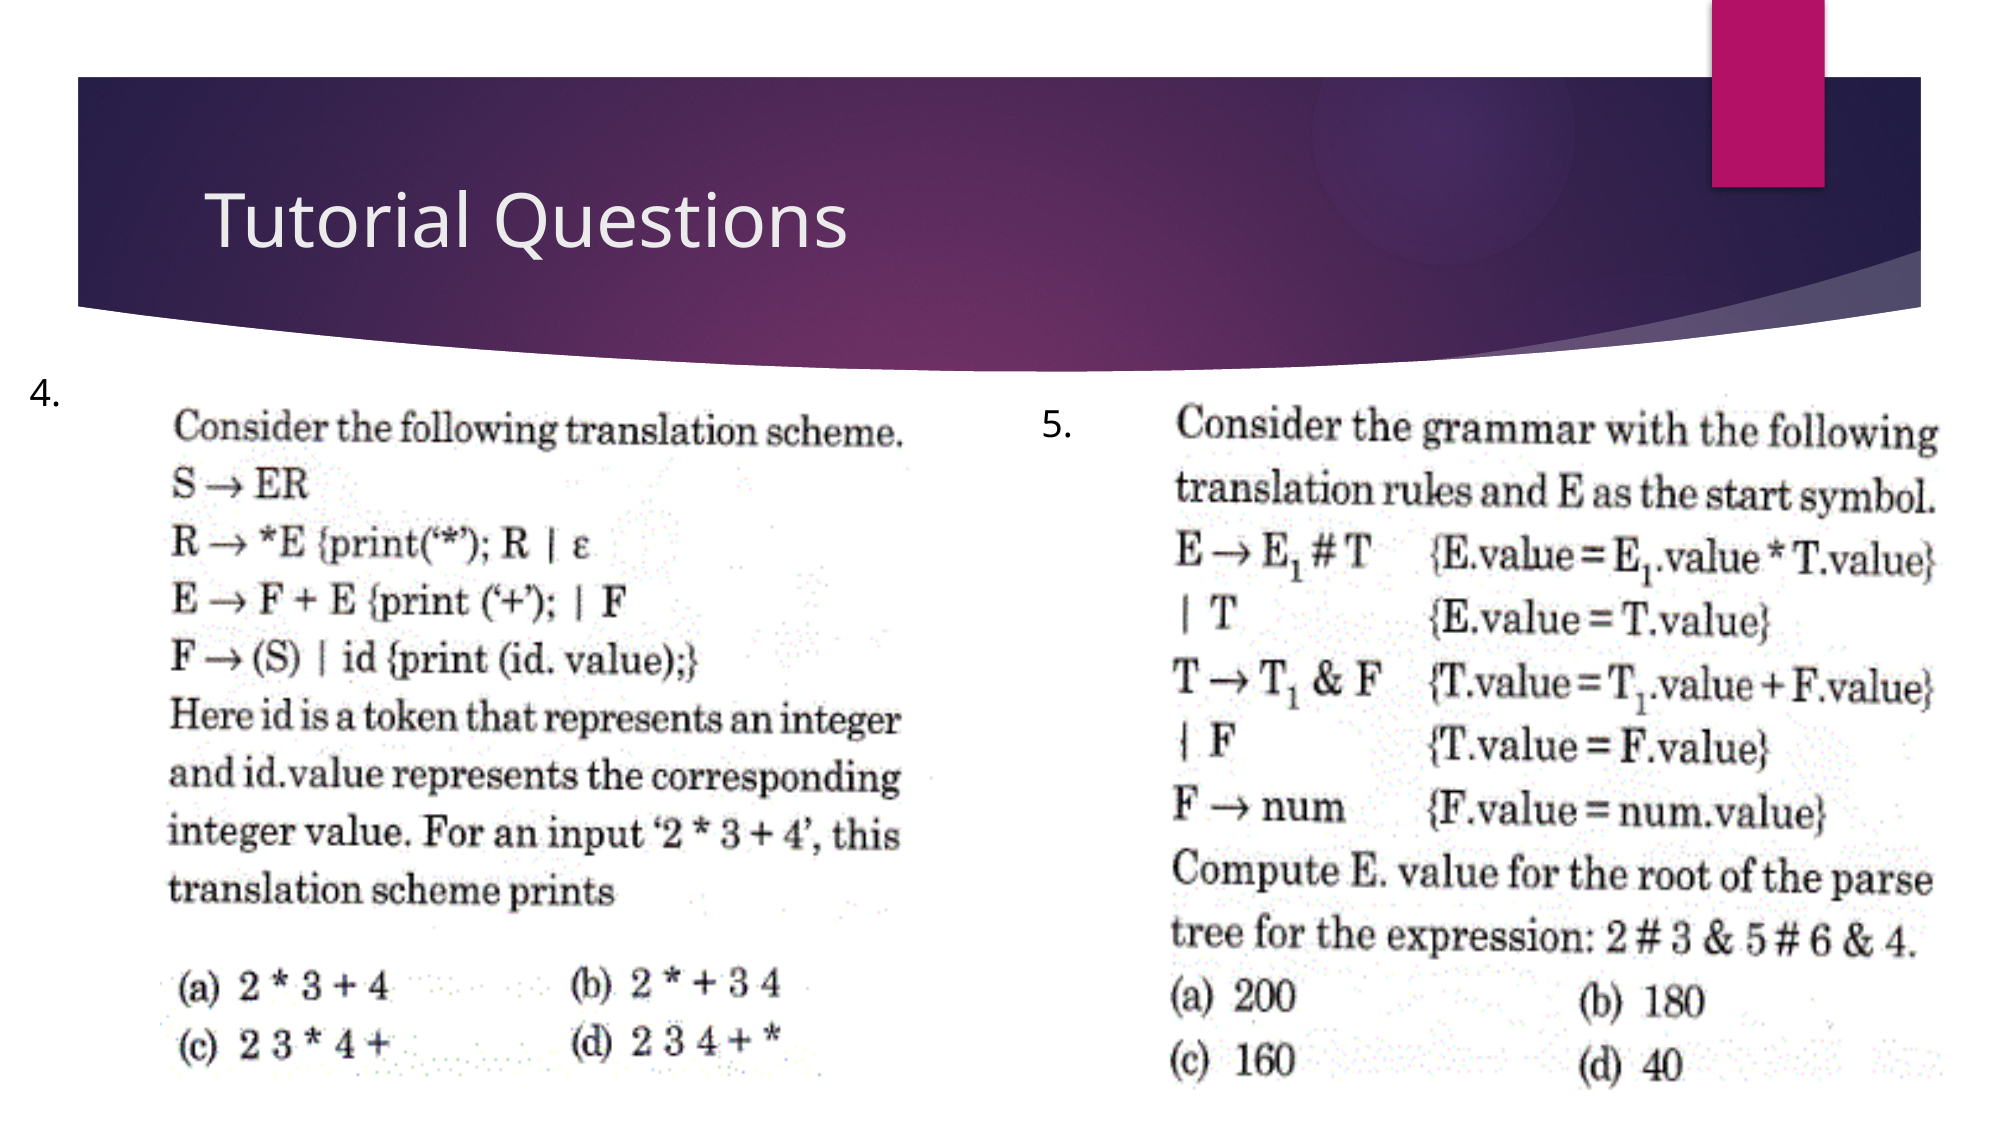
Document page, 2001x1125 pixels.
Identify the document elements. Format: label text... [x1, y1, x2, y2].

text_box 5. [1026, 392, 1148, 452]
picture [1164, 391, 1953, 1093]
text_box 4. [14, 361, 117, 422]
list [160, 392, 945, 1125]
title Tutorial Questions [189, 159, 1627, 276]
